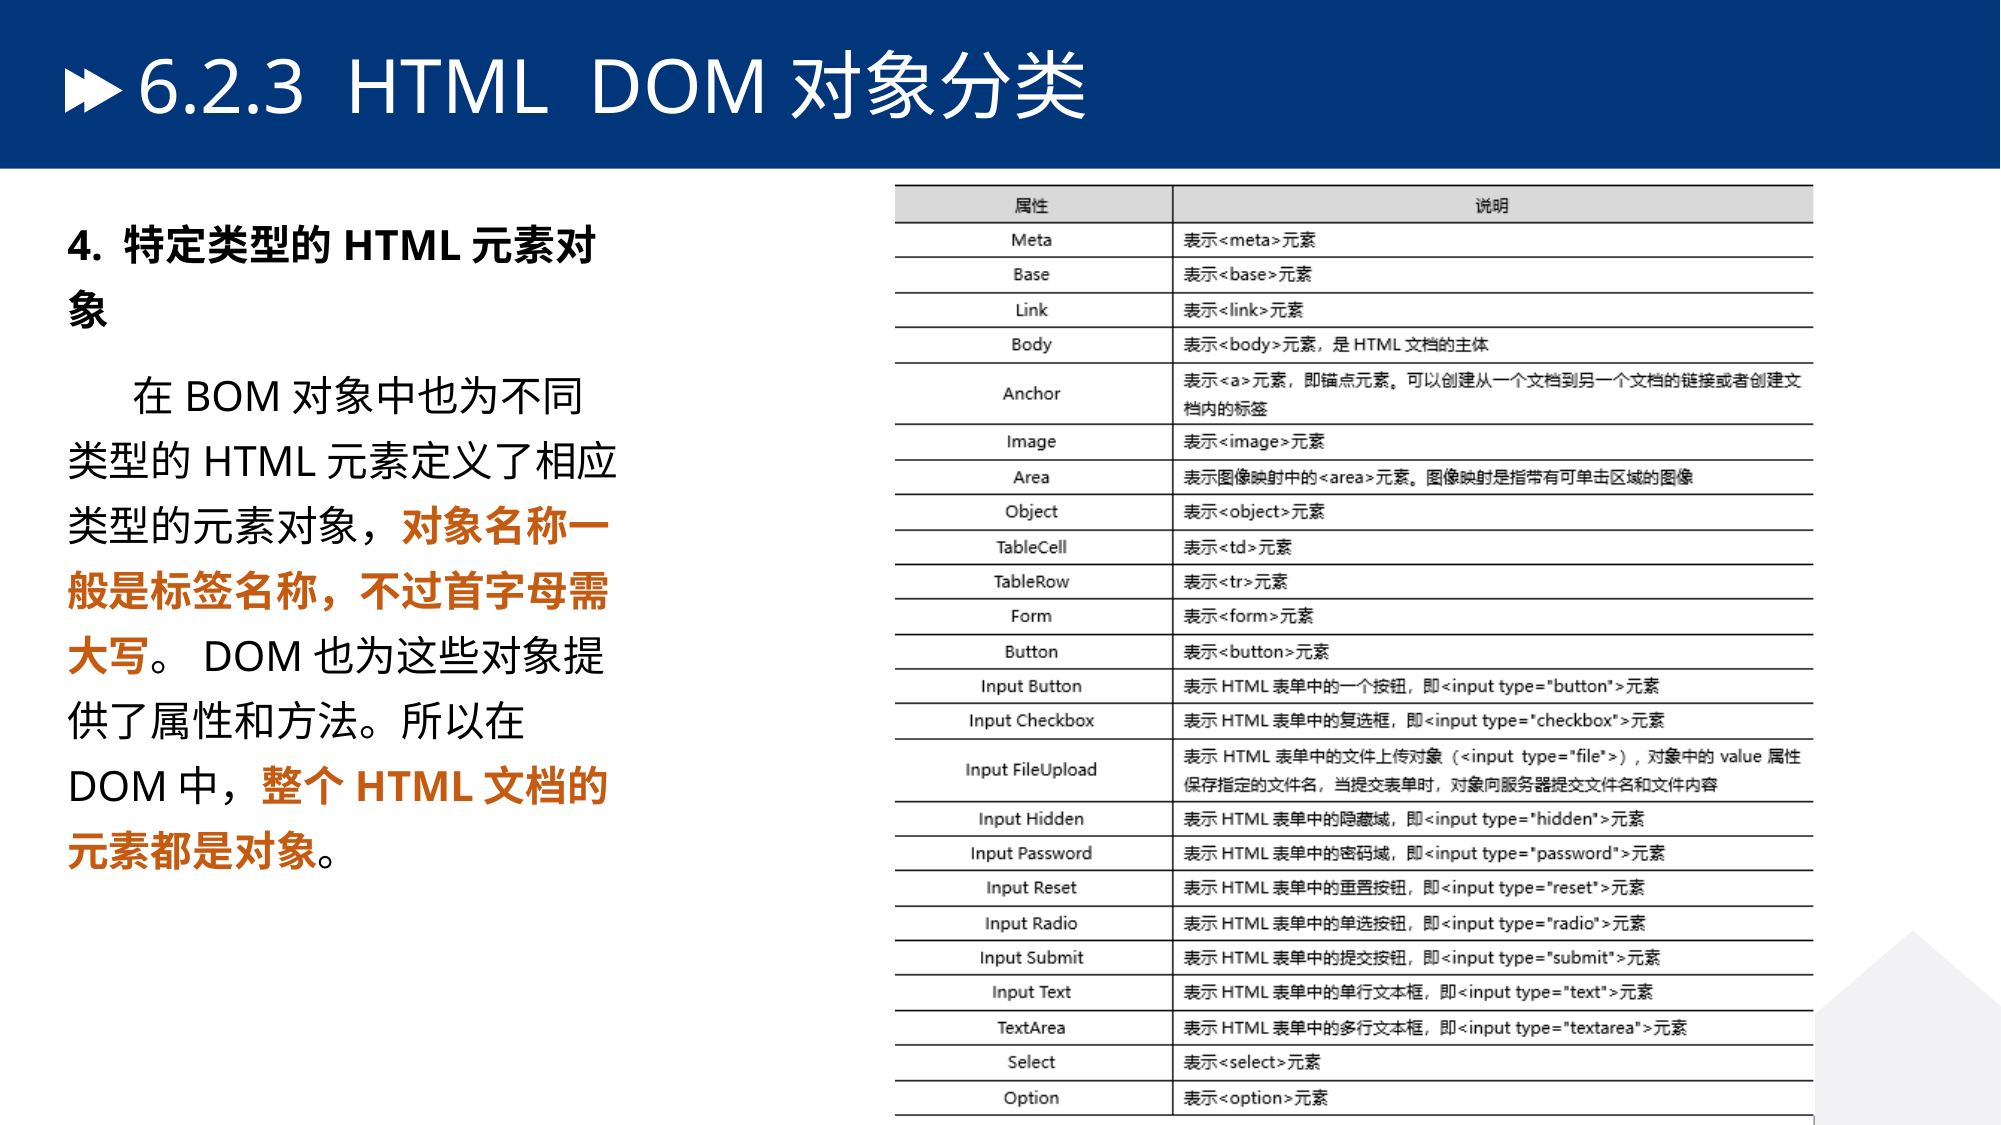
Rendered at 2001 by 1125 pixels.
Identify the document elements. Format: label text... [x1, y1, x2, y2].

list 4. 特定类型的HTML元素对象 在BOM对象中也为不同类型的HTML元素定义了相应类型的元素对象，对象名称一般是标签名称，不过首字母需大写。DOM也为这些对象提供了属性和方法。所以在DOM中，整个HTML文档的元素都是对象。 [52, 196, 636, 1003]
picture [895, 176, 1815, 1125]
title 6.2.3 HTML DOM对象分类 [122, 40, 1336, 138]
